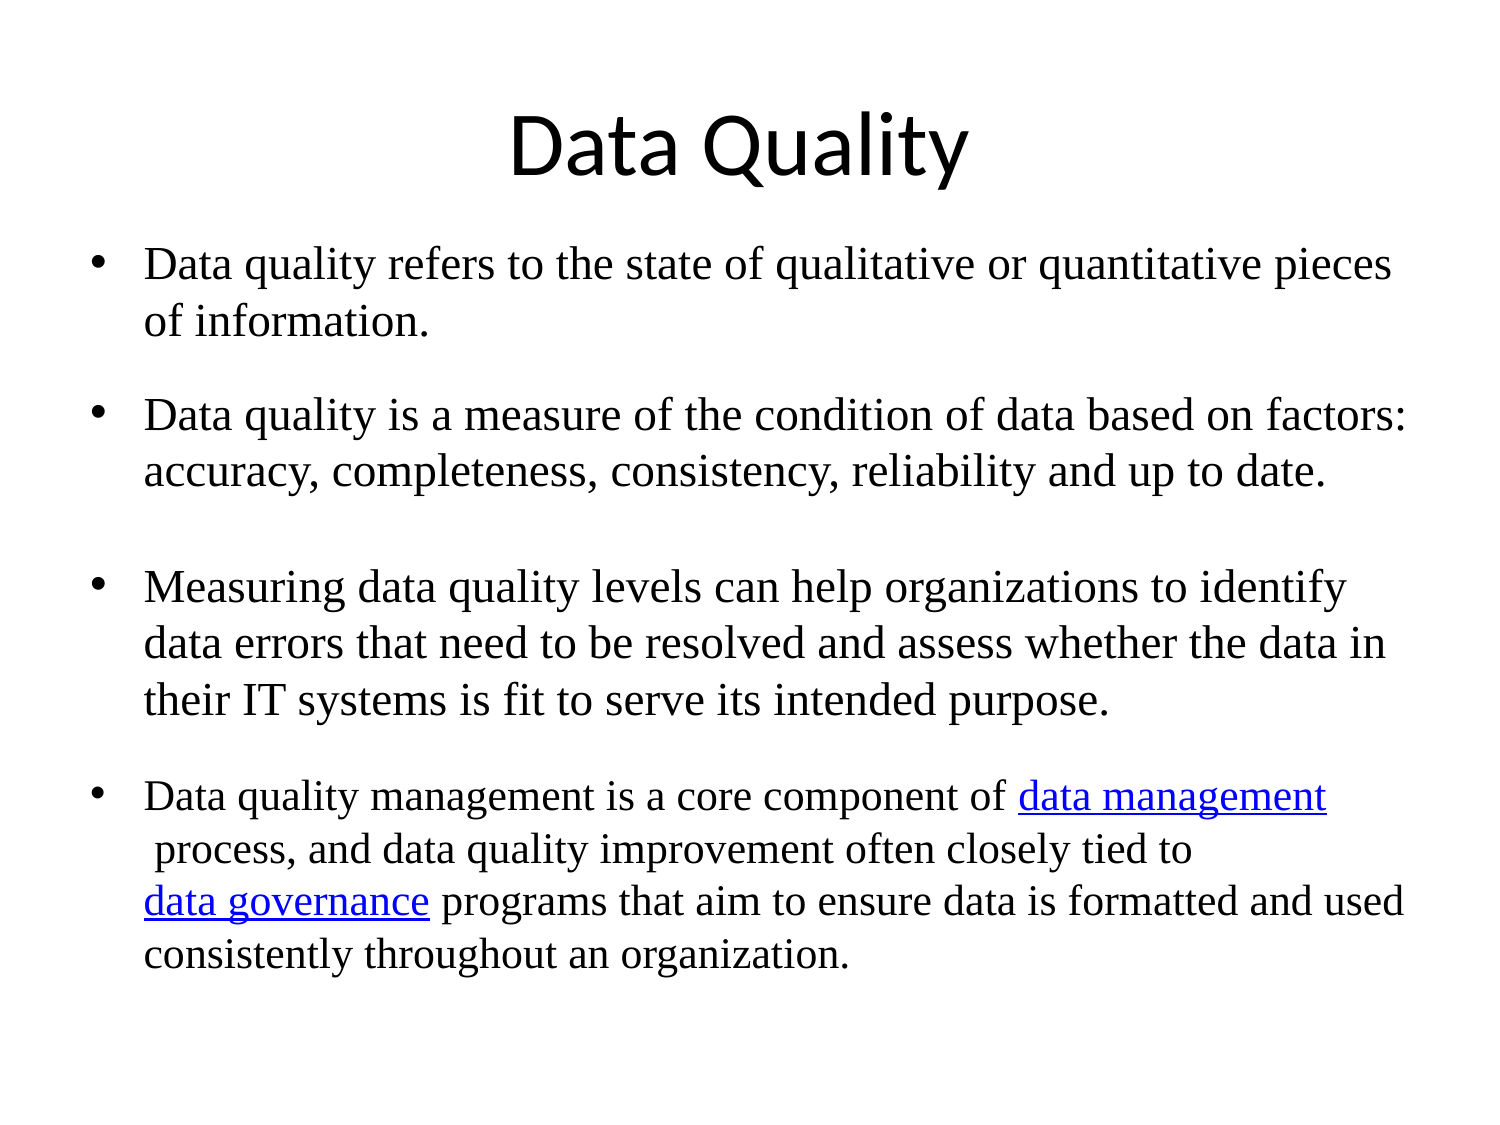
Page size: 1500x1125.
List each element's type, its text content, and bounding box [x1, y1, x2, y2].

title Data Quality [75, 45, 1425, 224]
list Data quality refers to the state of qualitative or quantitative pieces of information. Data quality is a measure of the condition of data based on factors: accuracy, completeness, consistency, reliability and up to date. Measuring data quality levels can help organizations to identify data errors that need to be resolved and assess whether the data in their IT systems is fit to serve its intended purpose. Data quality management is a core component of data management process, and data quality improvement often closely tied to data governance programs that aim to ensure data is formatted and used consistently throughout an organization. [75, 224, 1425, 1005]
